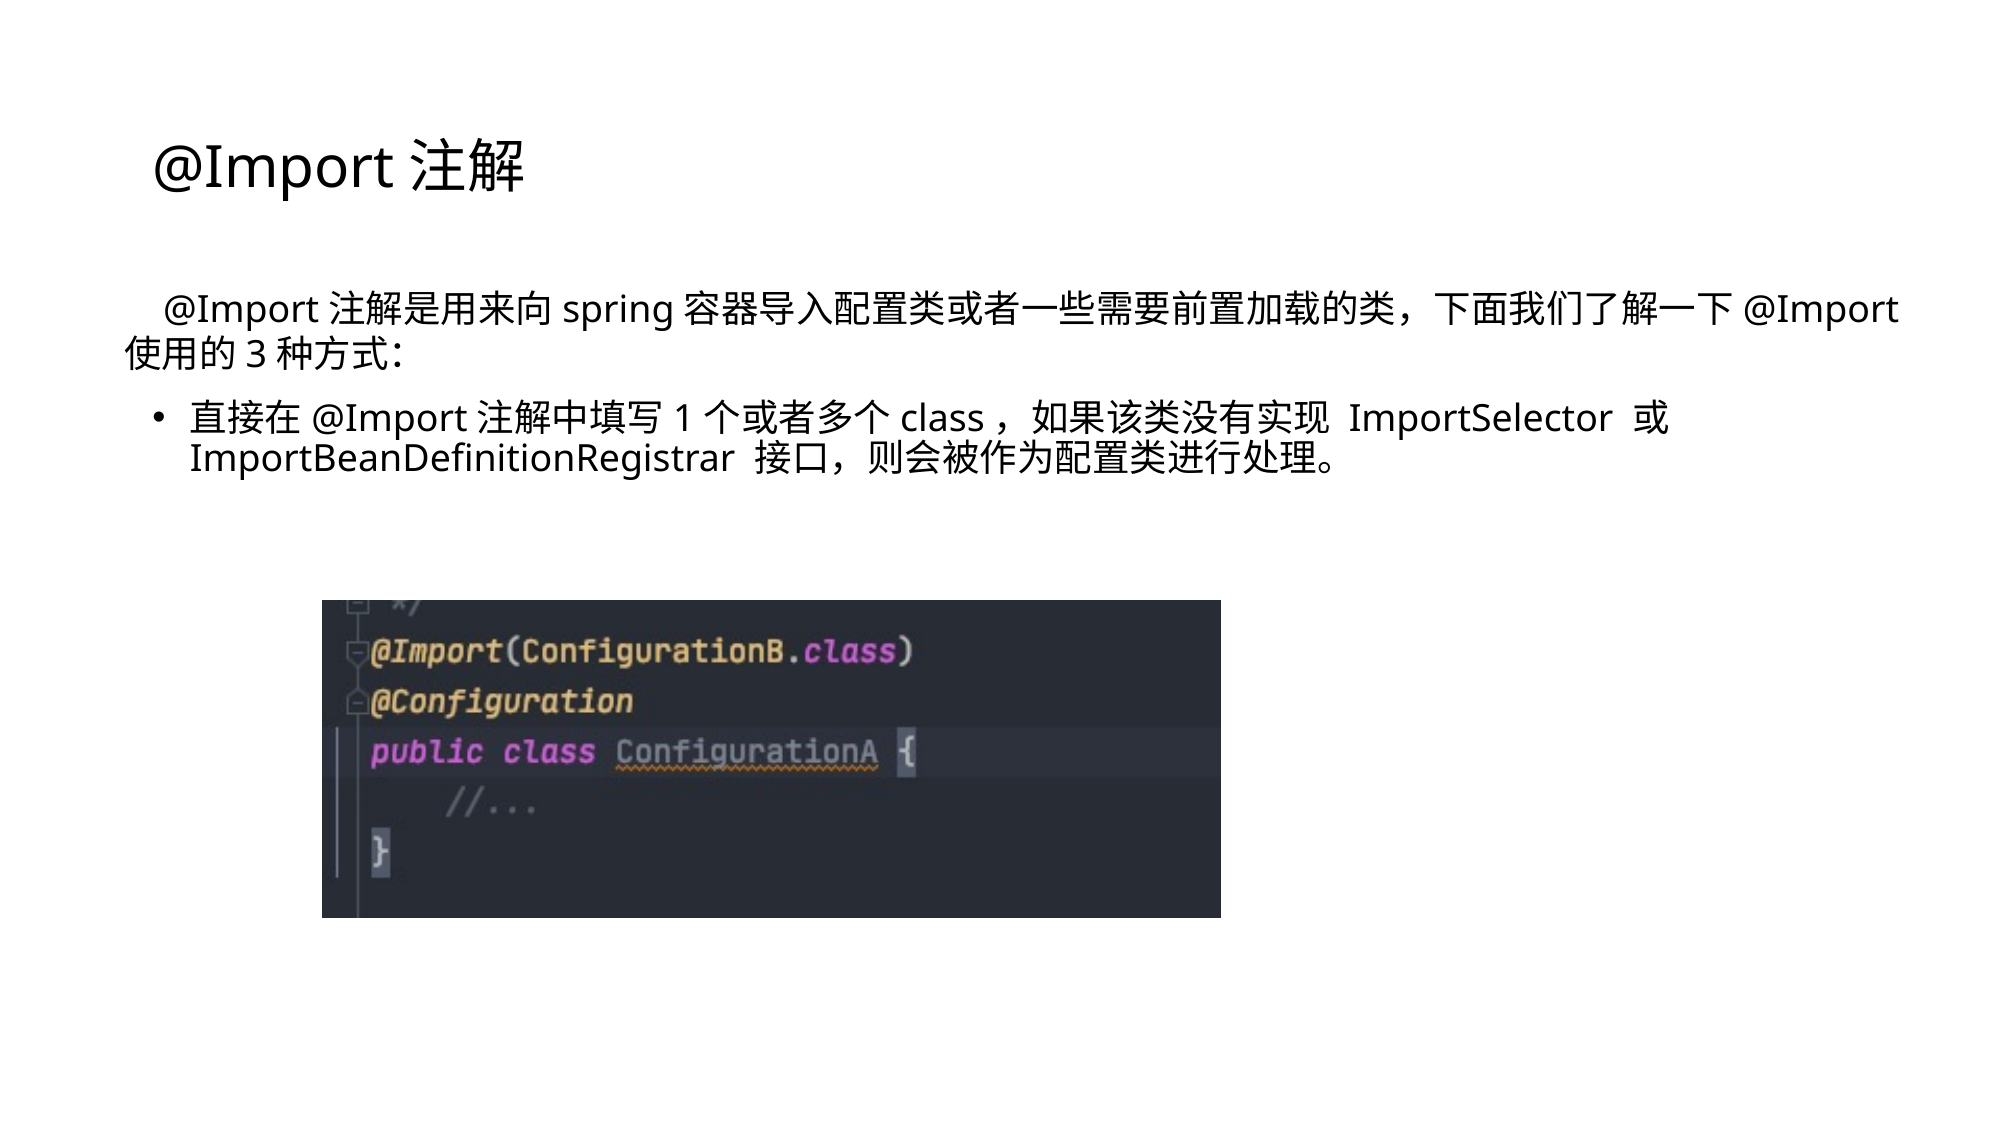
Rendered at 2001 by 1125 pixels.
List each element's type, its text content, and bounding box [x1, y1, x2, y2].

text_box @Import注解是用来向spring容器导入配置类或者一些需要前置加载的类，下面我们了解一下@Import使用的3种方式： [109, 277, 1946, 382]
list 直接在@Import注解中填写1个或者多个class，如果该类没有实现 ImportSelector 或 ImportBeanDefinitionRegistrar 接口，则会被作为配置类进行处理。 [137, 391, 1878, 564]
title @Import注解 [137, 59, 1863, 277]
picture [322, 600, 1221, 918]
